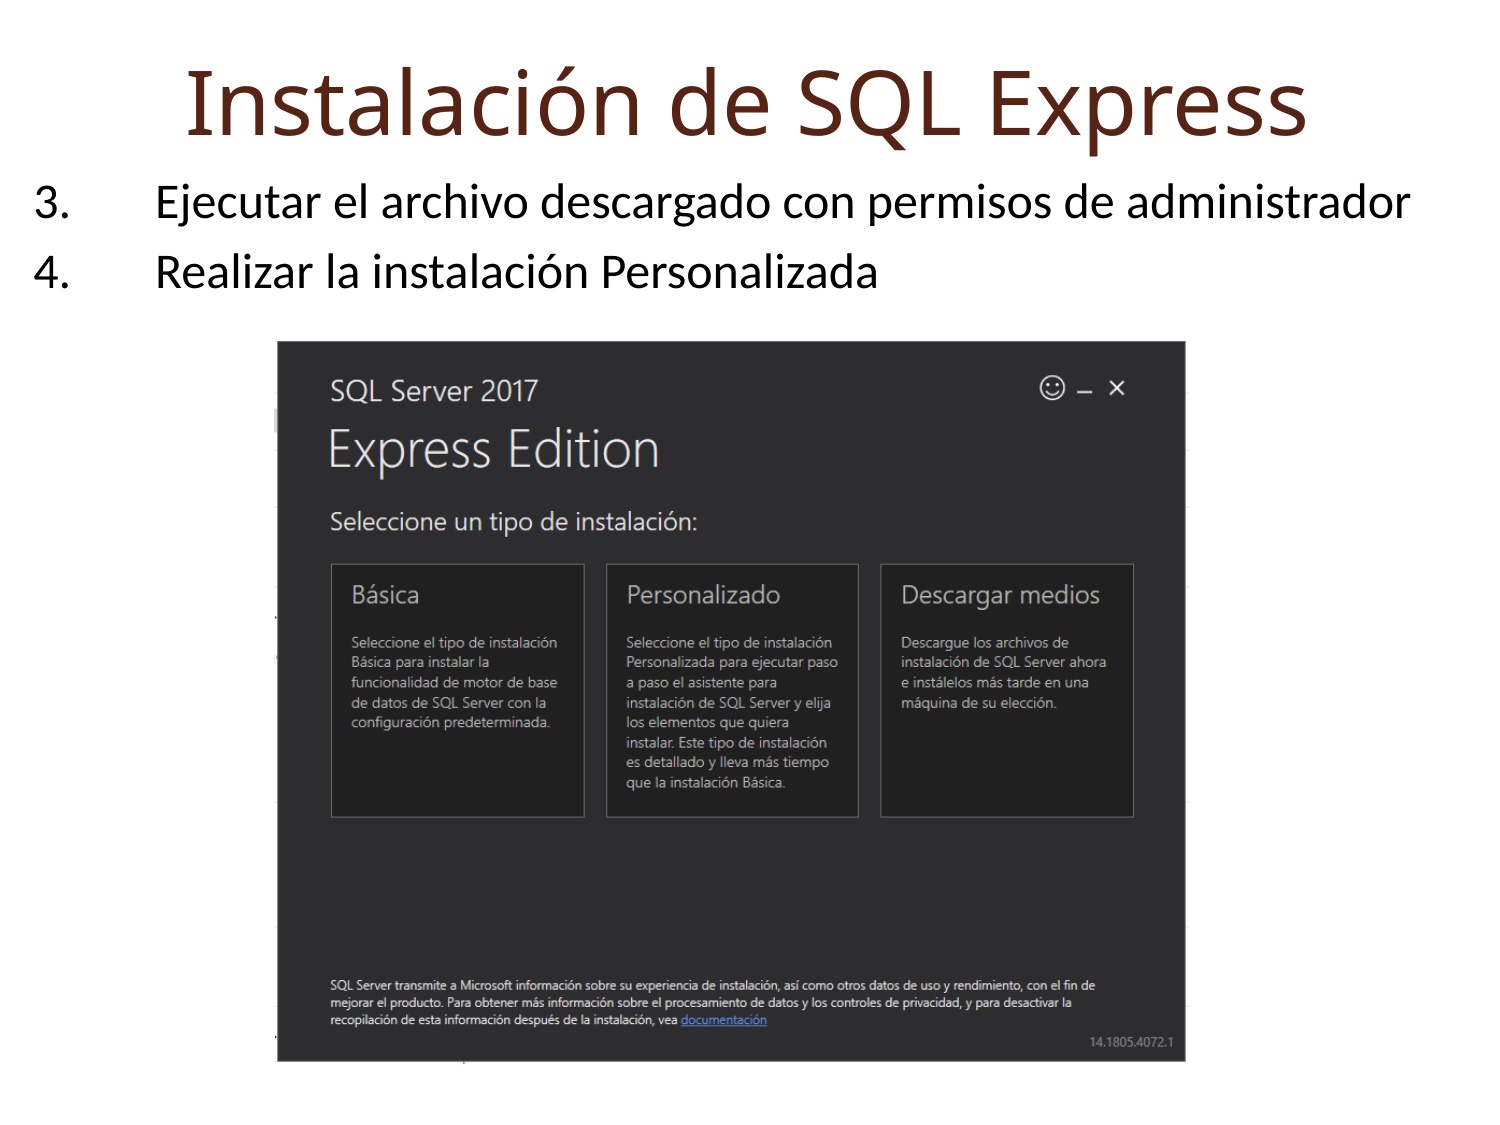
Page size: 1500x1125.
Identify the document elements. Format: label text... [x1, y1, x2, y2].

text_box Instalación de SQL Express [18, 31, 1477, 169]
list Ejecutar el archivo descargado con permisos de administrador Realizar la instalación Personalizada [18, 169, 1477, 342]
picture [274, 341, 1189, 1064]
